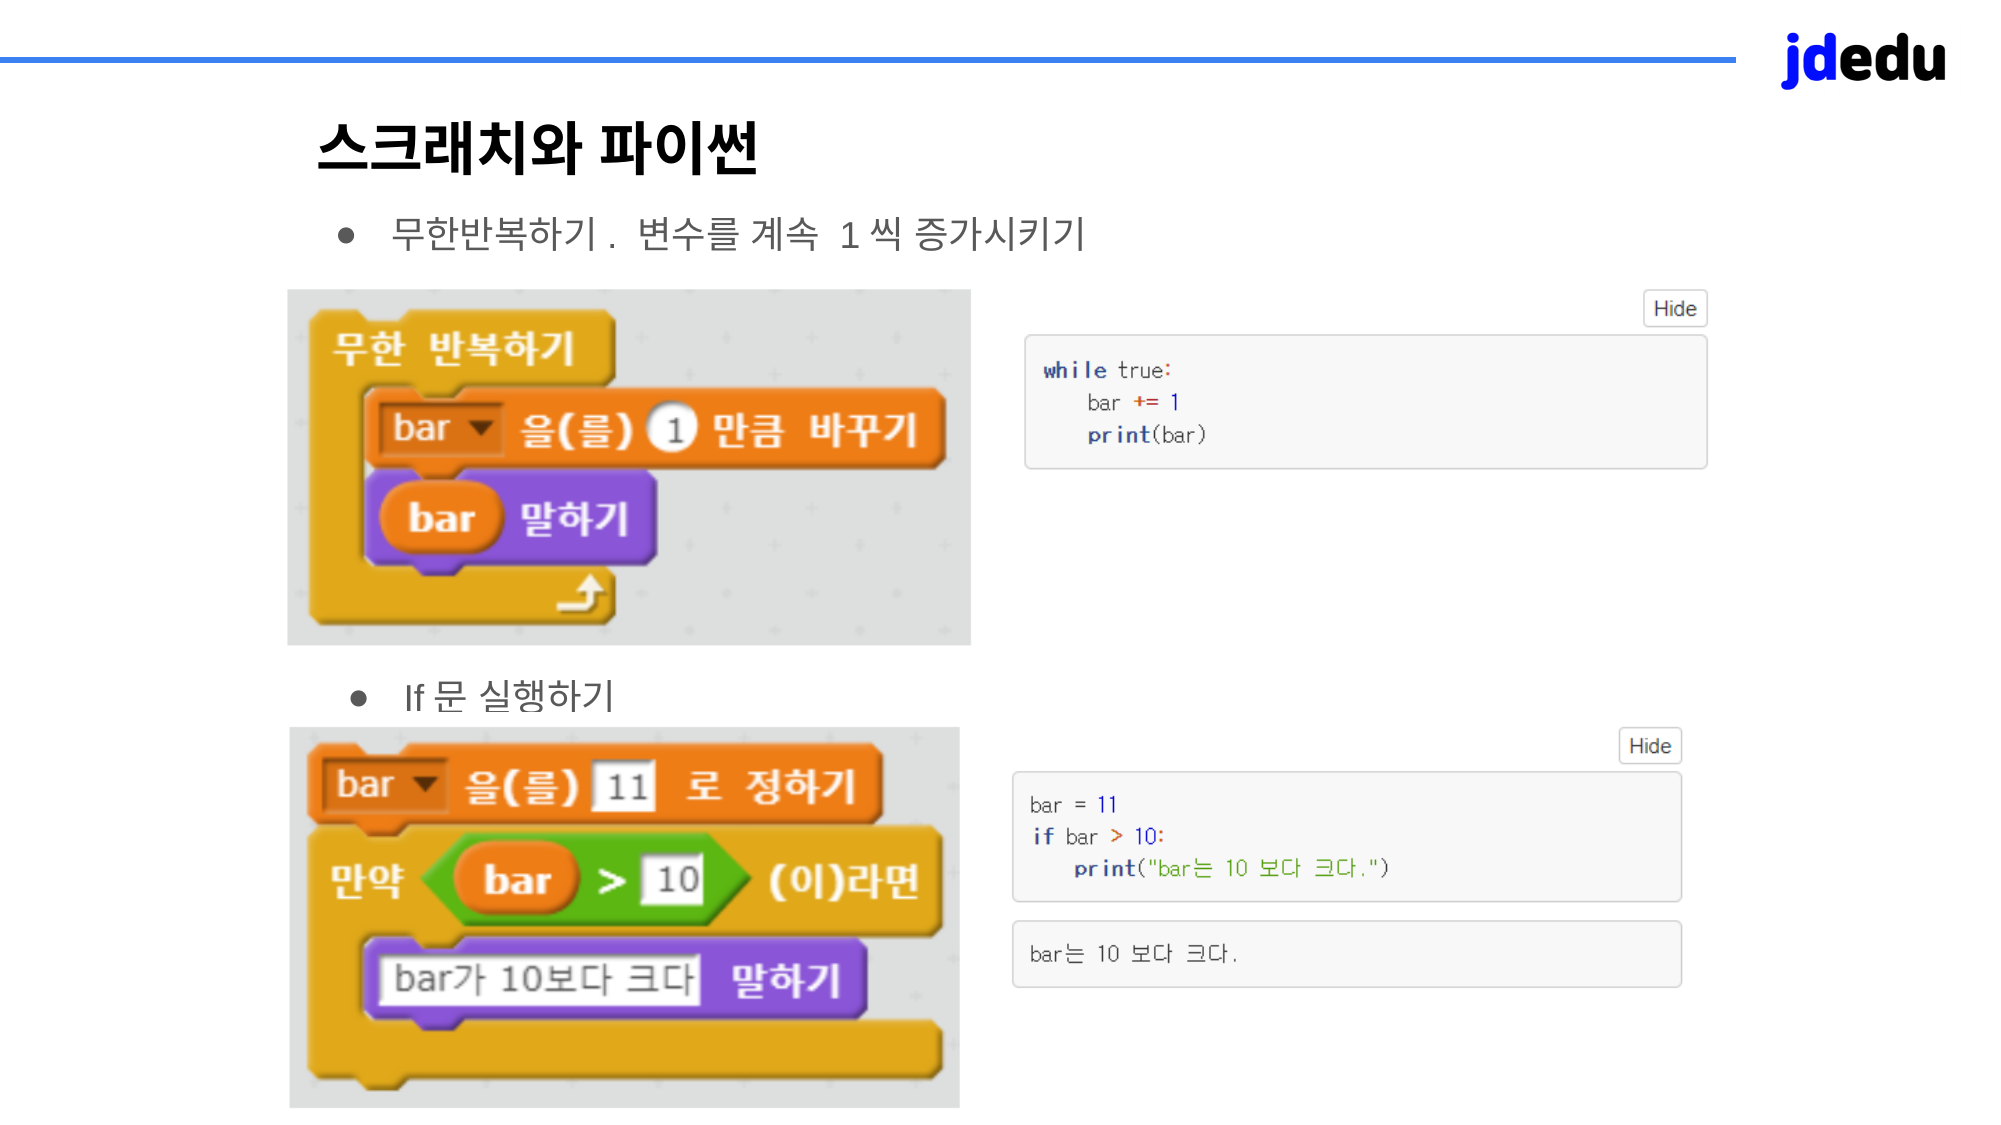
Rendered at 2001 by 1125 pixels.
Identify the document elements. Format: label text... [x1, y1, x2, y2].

list If문 실행하기 [313, 670, 1712, 762]
picture [276, 712, 1699, 1123]
picture [1764, 21, 1961, 99]
title 스크래치와 파이썬 [301, 97, 1699, 189]
picture [274, 274, 1726, 662]
list 무한반복하기. 변수를 계속 1씩 증가시키기 [301, 189, 1699, 272]
